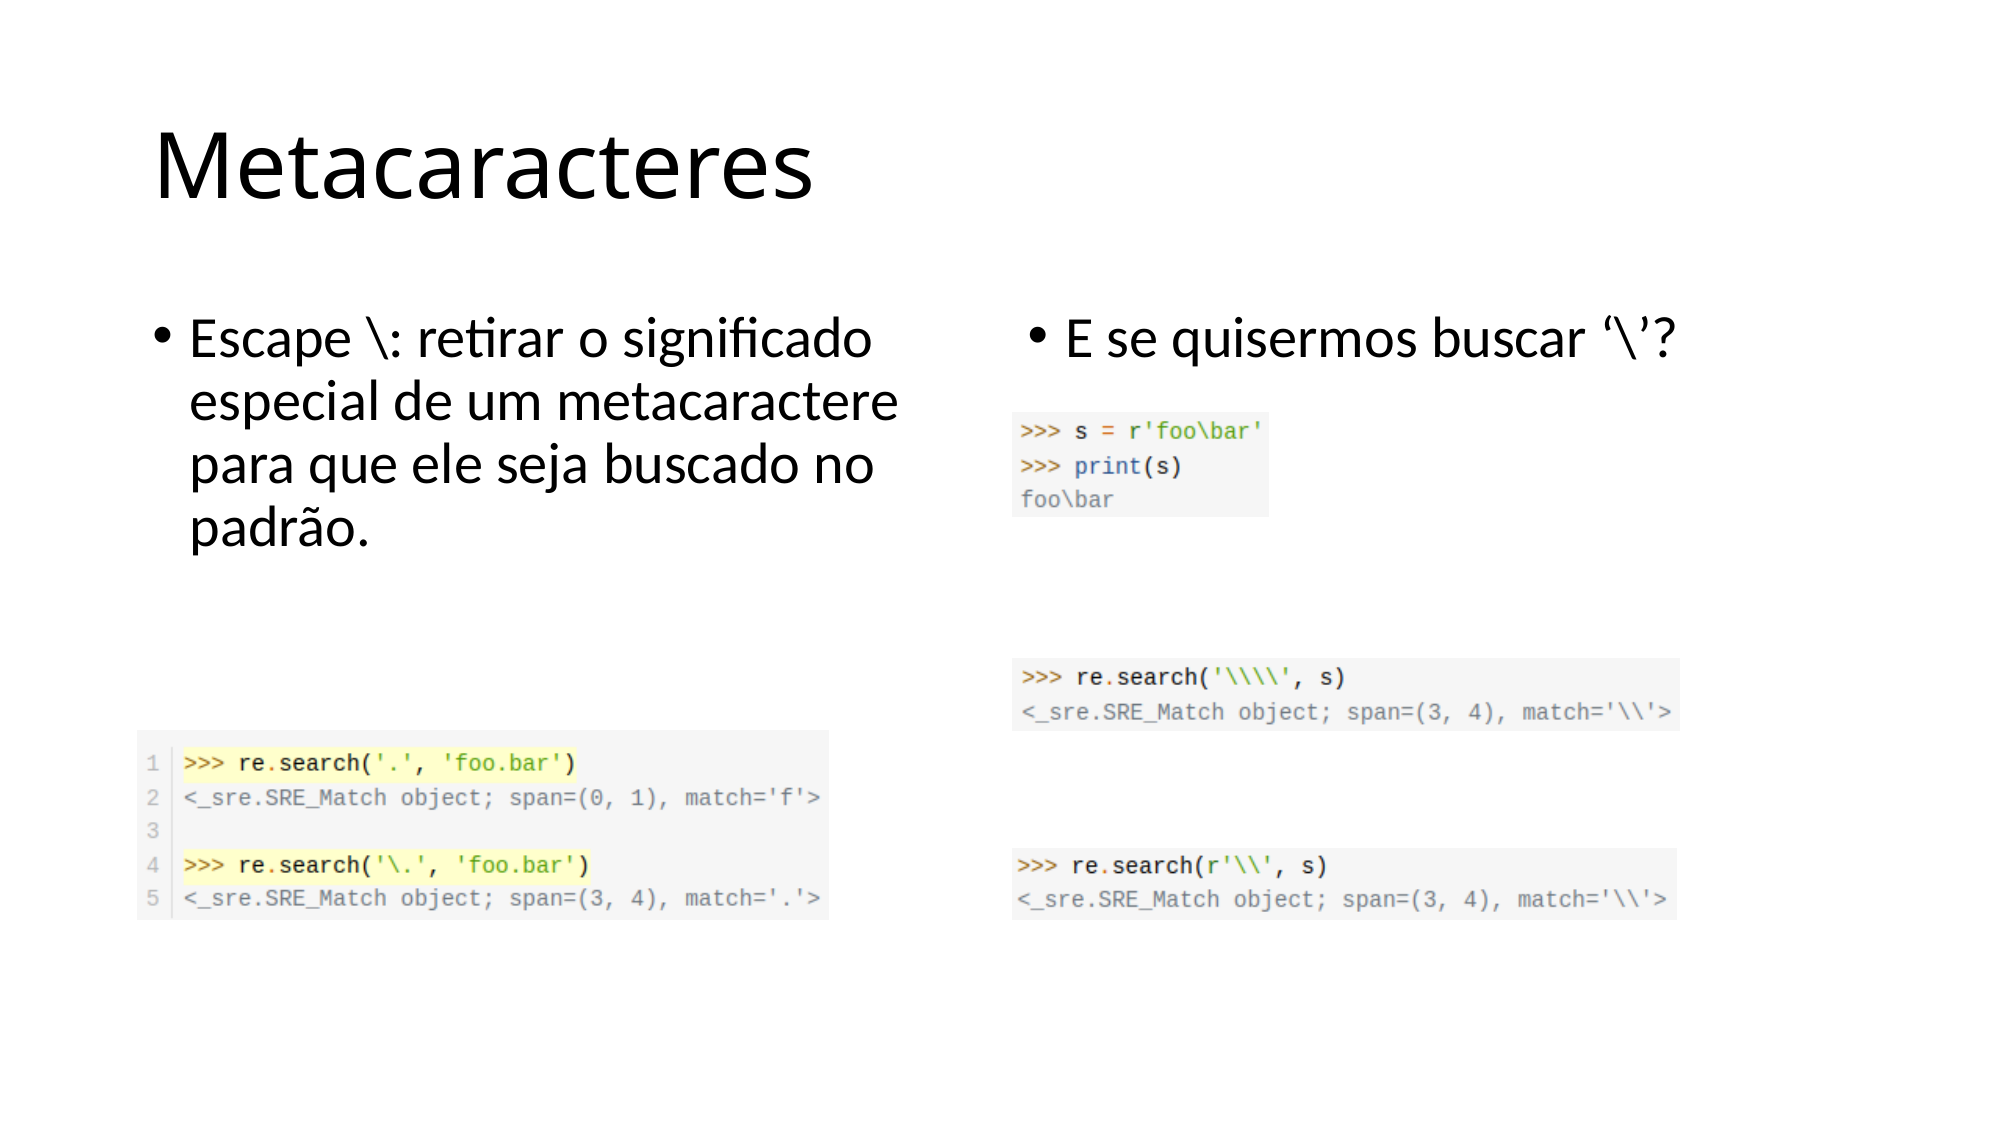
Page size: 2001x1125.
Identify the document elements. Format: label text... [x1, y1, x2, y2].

list Escape \: retirar o significado especial de um metacaractere para que ele seja buscado no padrão. [137, 299, 988, 1014]
list E se quisermos buscar ‘\’? [1012, 299, 1863, 1014]
picture [1012, 848, 1677, 920]
picture [1012, 412, 1269, 517]
title Metacaracteres [137, 59, 1863, 278]
picture [137, 730, 829, 920]
picture [1012, 658, 1680, 731]
